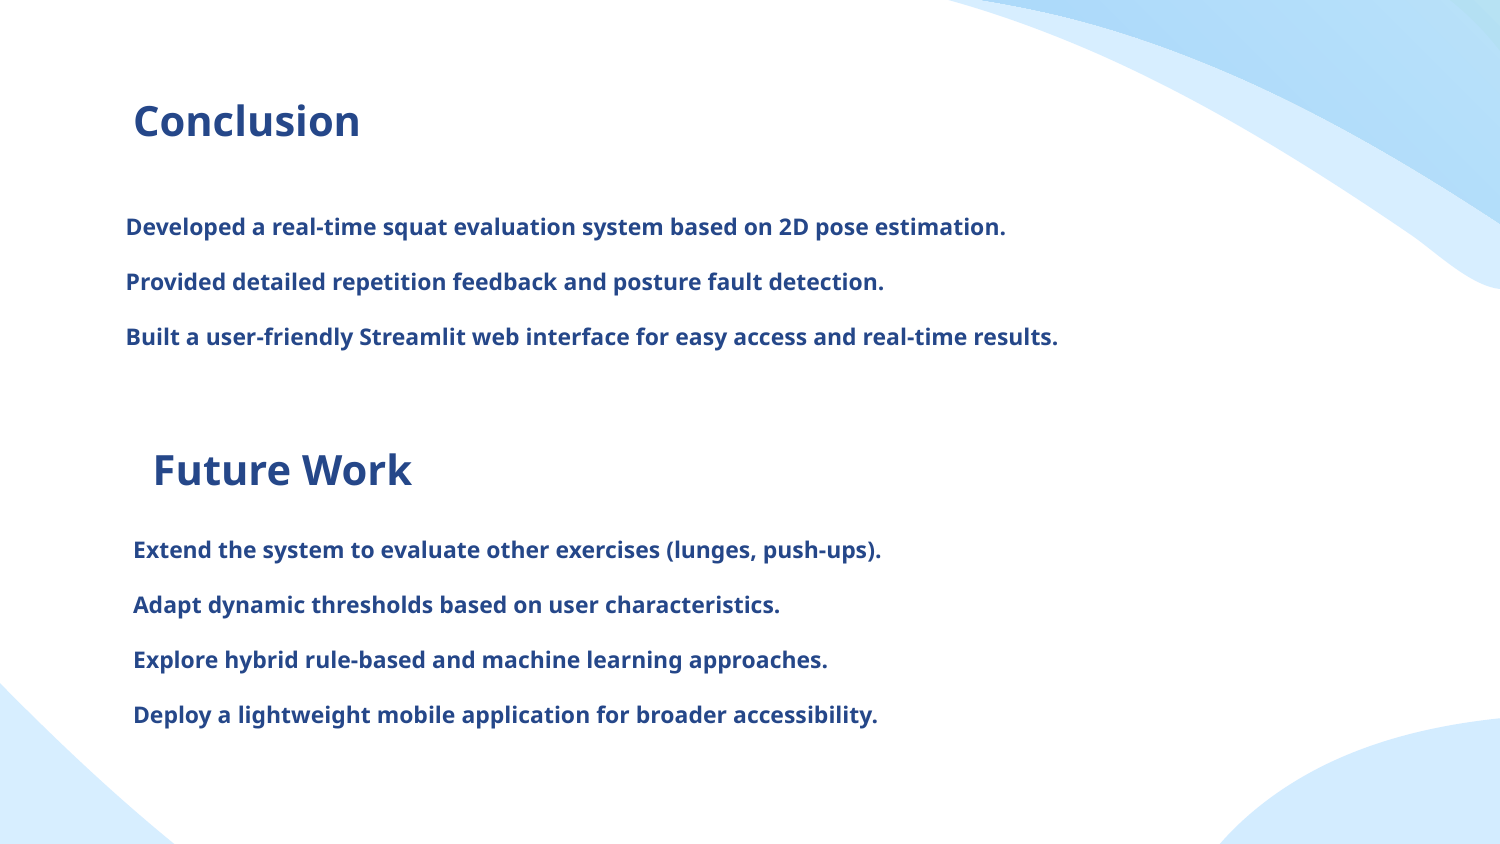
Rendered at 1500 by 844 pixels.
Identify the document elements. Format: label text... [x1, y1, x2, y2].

title Developed a real-time squat evaluation system based on 2D pose estimation. Provided detailed repetition feedback and posture fault detection. Built a user-friendly Streamlit web interface for easy access and real-time results. [110, 176, 1178, 386]
text_box Future Work [137, 421, 485, 516]
title Conclusion [118, 72, 422, 167]
title Extend the system to evaluate other exercises (lunges, push-ups). Adapt dynamic thresholds based on user characteristics. Explore hybrid rule-based and machine learning approaches. Deploy a lightweight mobile application for broader accessibility. [118, 536, 1223, 727]
